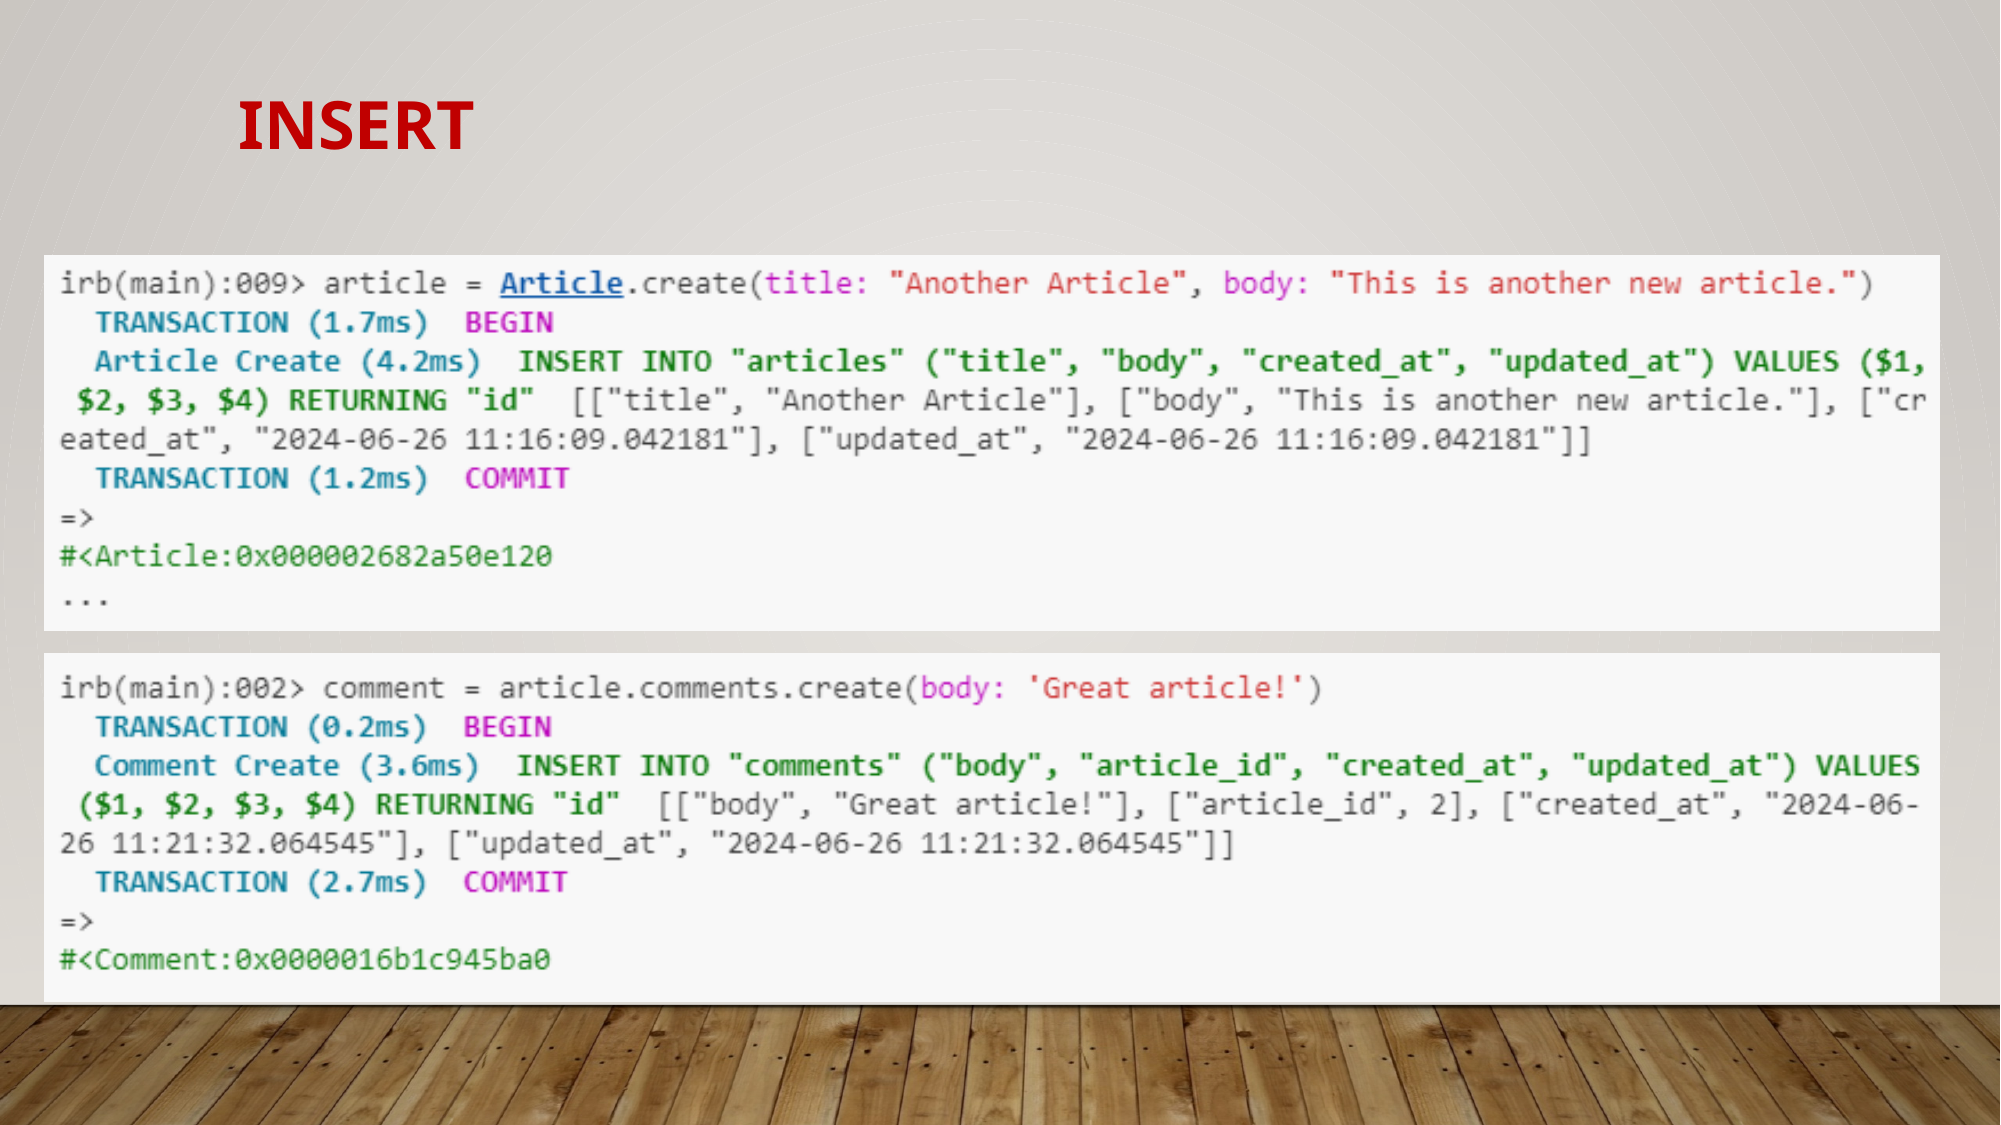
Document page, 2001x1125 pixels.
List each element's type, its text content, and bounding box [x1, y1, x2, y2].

picture [44, 255, 1940, 631]
picture [44, 652, 1940, 1002]
title Insert [223, 84, 575, 177]
picture [0, 1005, 2000, 1125]
